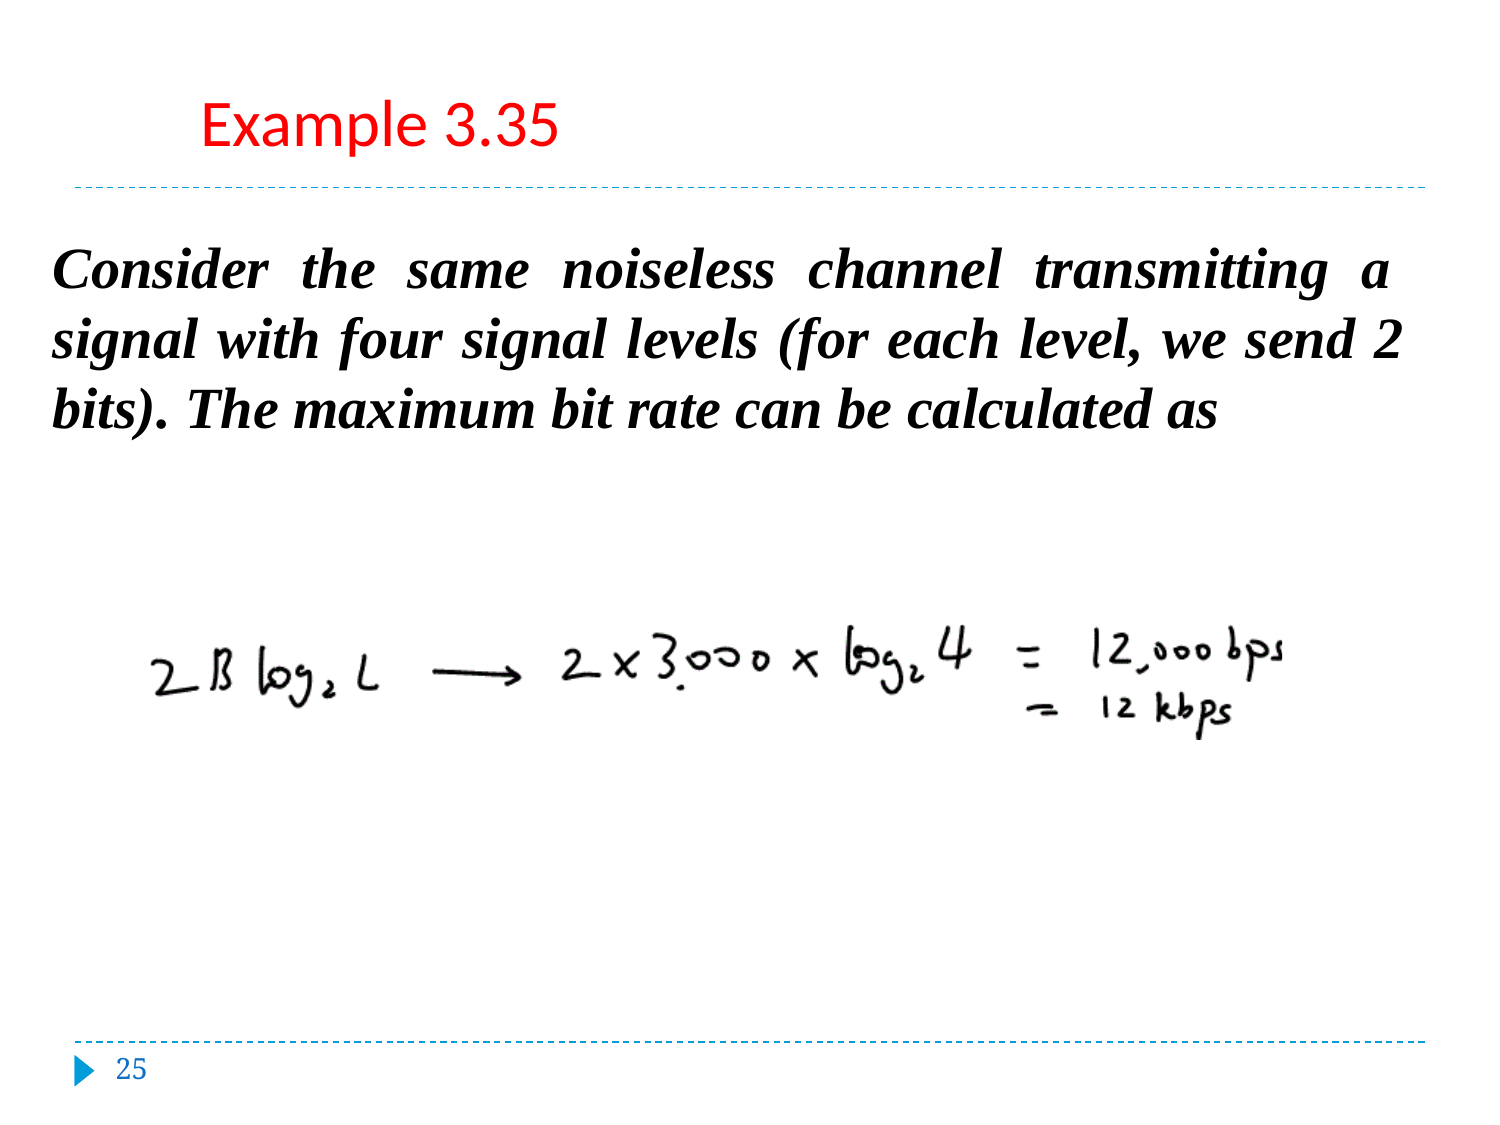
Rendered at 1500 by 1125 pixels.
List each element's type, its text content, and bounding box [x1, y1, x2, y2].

slide_number ‹#› [100, 1042, 426, 1103]
text_box Consider the same noiseless channel transmitting a signal with four signal levels (for each level, we send 2 bits). The maximum bit rate can be calculated as [50, 228, 1425, 440]
text_box Example 3.35 [197, 77, 577, 160]
text_box [150, 624, 1283, 740]
title [75, 50, 1425, 188]
